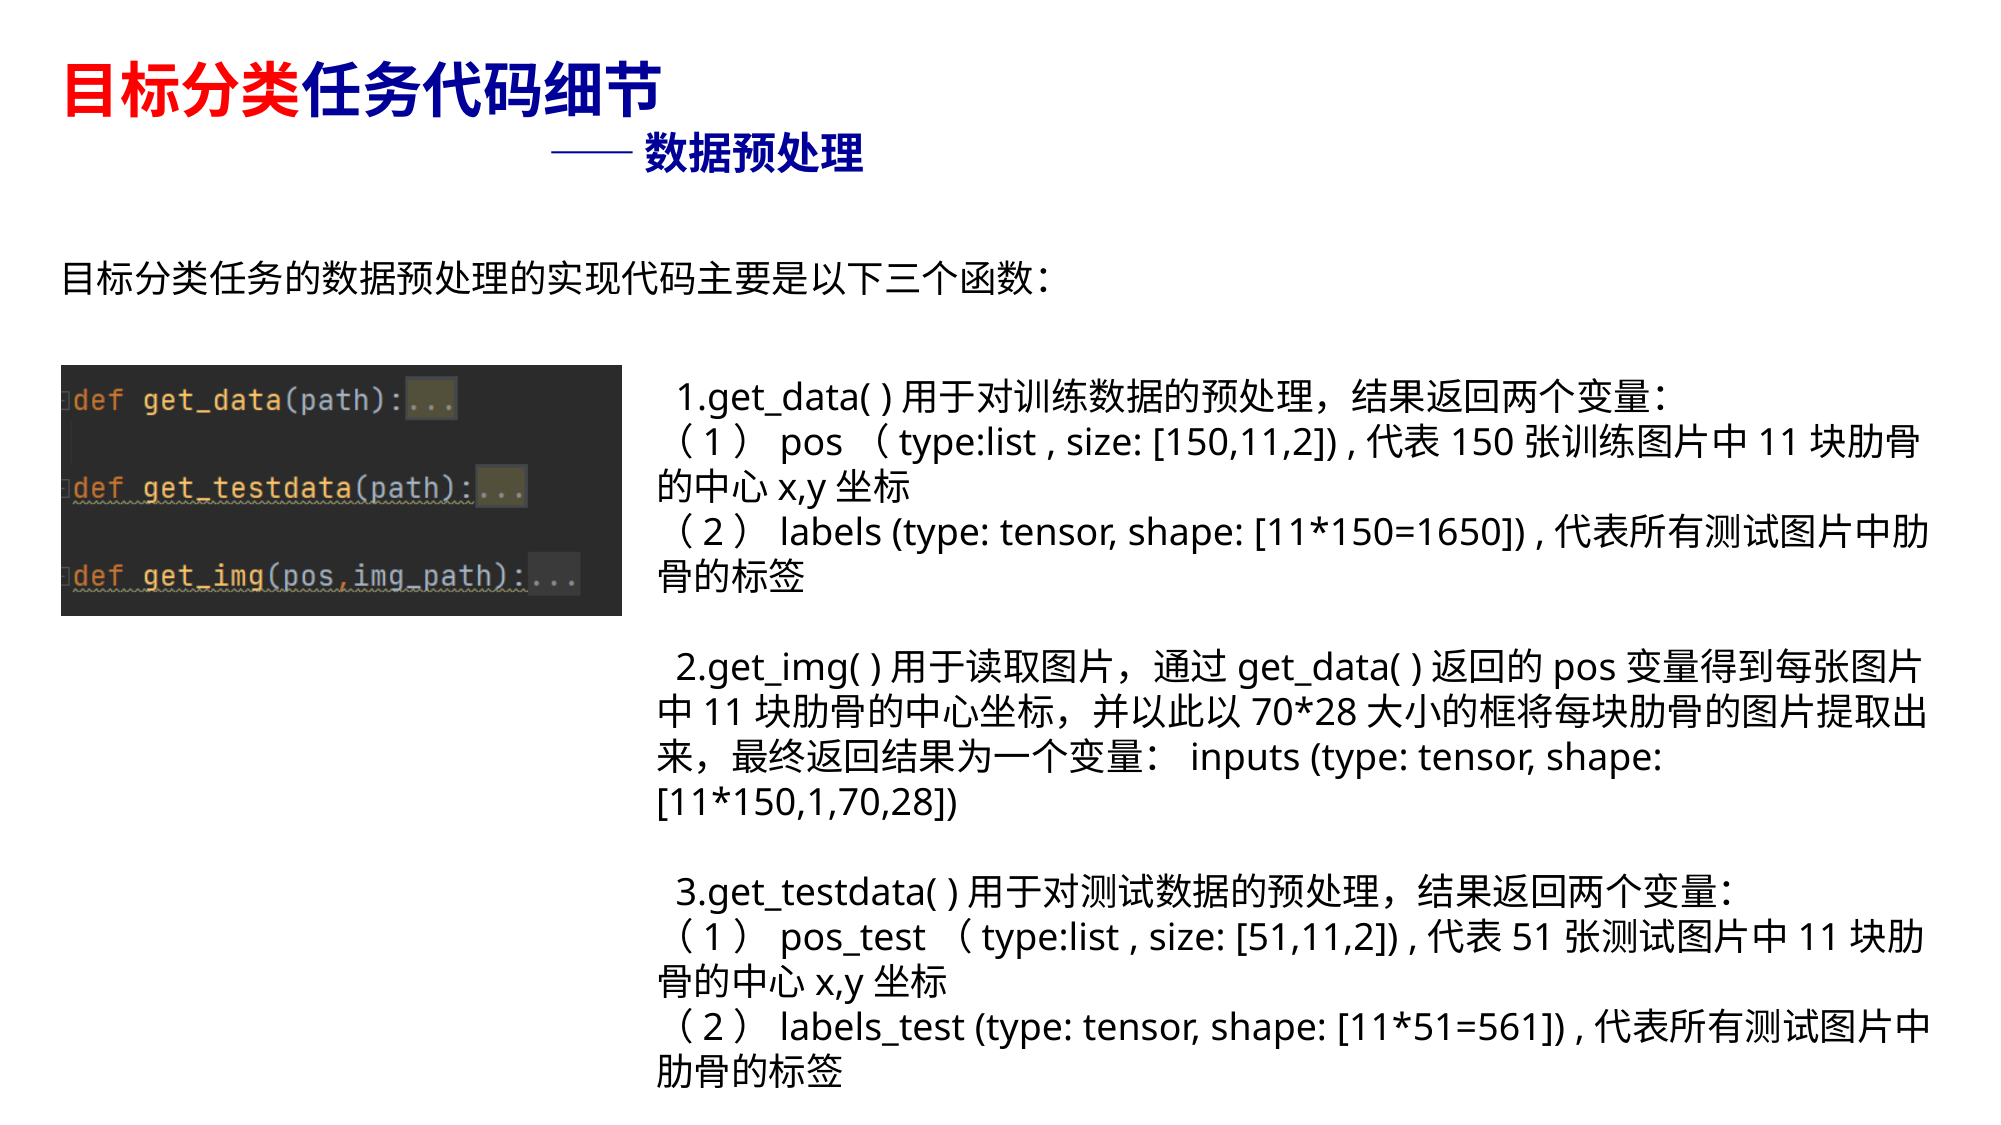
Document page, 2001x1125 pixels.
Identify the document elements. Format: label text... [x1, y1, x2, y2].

picture [61, 365, 622, 616]
text_box 目标分类任务的数据预处理的实现代码主要是以下三个函数： [44, 247, 1774, 623]
text_box 目标分类任务代码细节 ——数据预处理 [44, 44, 1949, 186]
text_box 1.get_data( )用于对训练数据的预处理，结果返回两个变量： （1）pos（type:list , size: [150,11,2]) ,代表150张训练图片中11块肋骨的中心x,y坐标 （2）labels (type: tensor, shape: [11*150=1650]) ,代表所有测试图片中肋骨的标签 2.get_img( )用于读取图片，通过get_data( )返回的pos变量得到每张图片中11块肋骨的中心坐标，并以此以70*28大小的框将每块肋骨的图片提取出来，最终返回结果为一个变量：inputs (type: tensor, shape:[11*150,1,70,28]) 3.get_testdata( )用于对测试数据的预处理，结果返回两个变量： （1）pos_test（type:list , size: [51,11,2]) ,代表51张测试图片中11块肋骨的中心x,y坐标 （2）labels_test (type: tensor, shape: [11*51=561]) ,代表所有测试图片中肋骨的标签 [641, 365, 1949, 1125]
